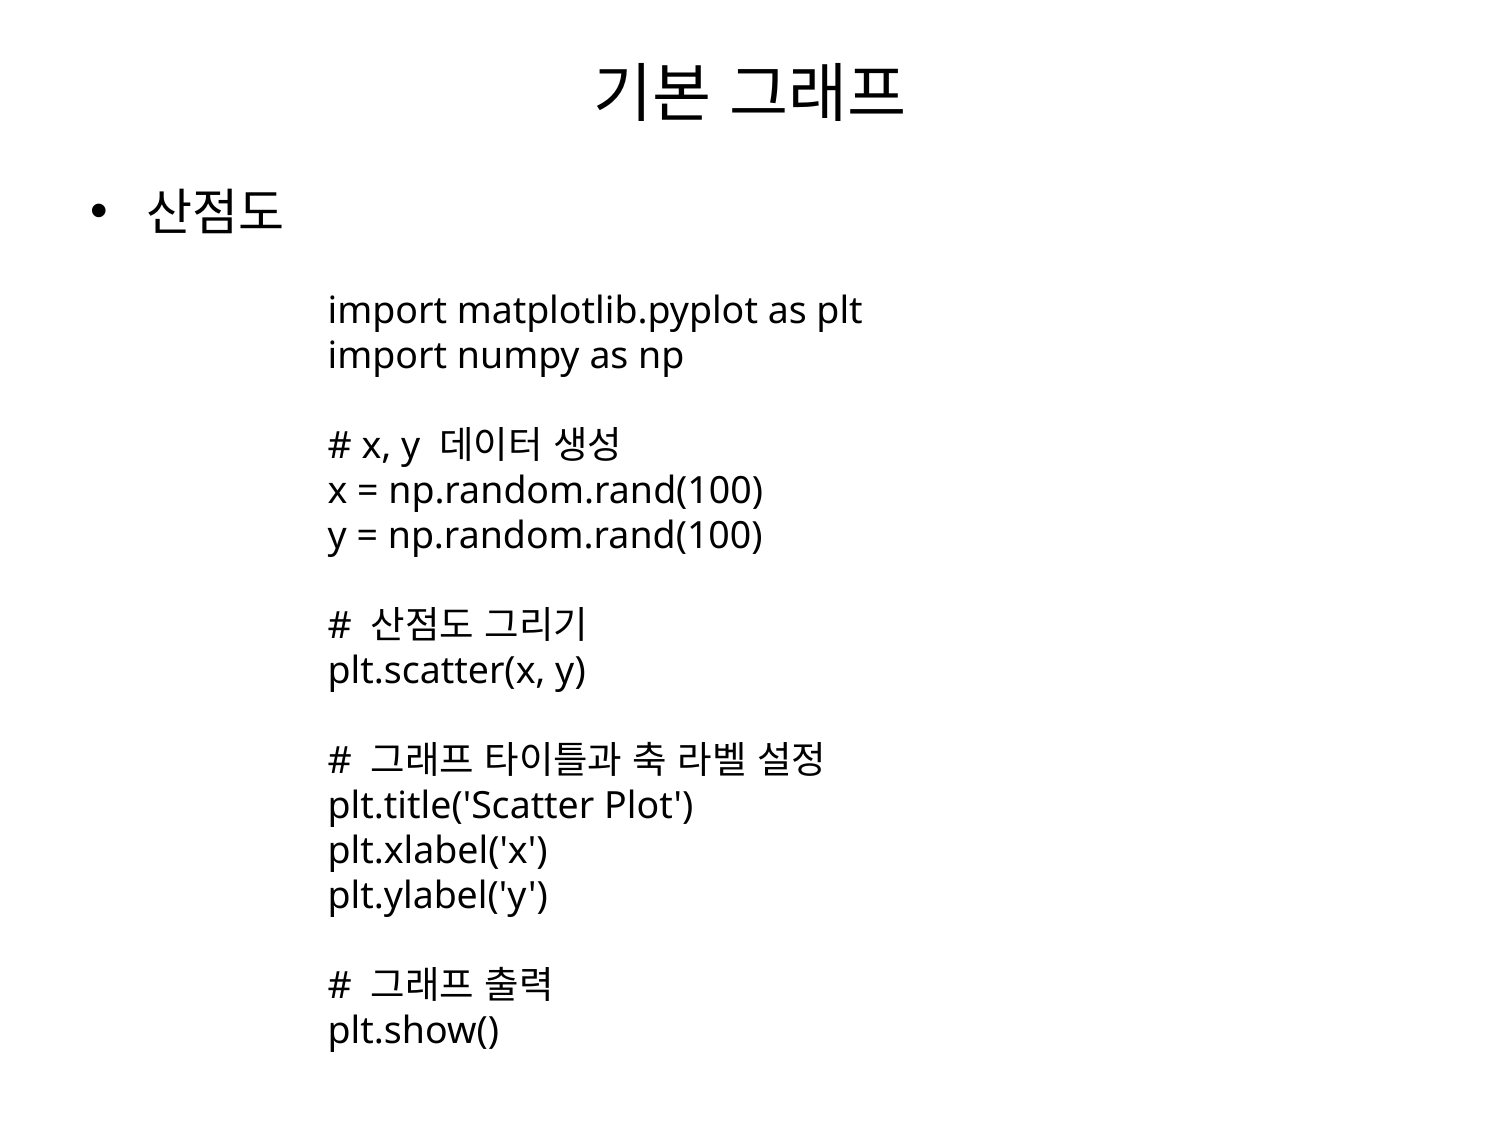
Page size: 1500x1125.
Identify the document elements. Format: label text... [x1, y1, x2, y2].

list 산점도 [75, 172, 1425, 1005]
title 기본 그래프 [75, 45, 1425, 138]
text_box import matplotlib.pyplot as plt import numpy as np # x, y 데이터 생성 x = np.random.rand(100) y = np.random.rand(100) # 산점도 그리기 plt.scatter(x, y) # 그래프 타이틀과 축 라벨 설정 plt.title('Scatter Plot') plt.xlabel('x') plt.ylabel('y') # 그래프 출력 plt.show() [312, 278, 1152, 1059]
